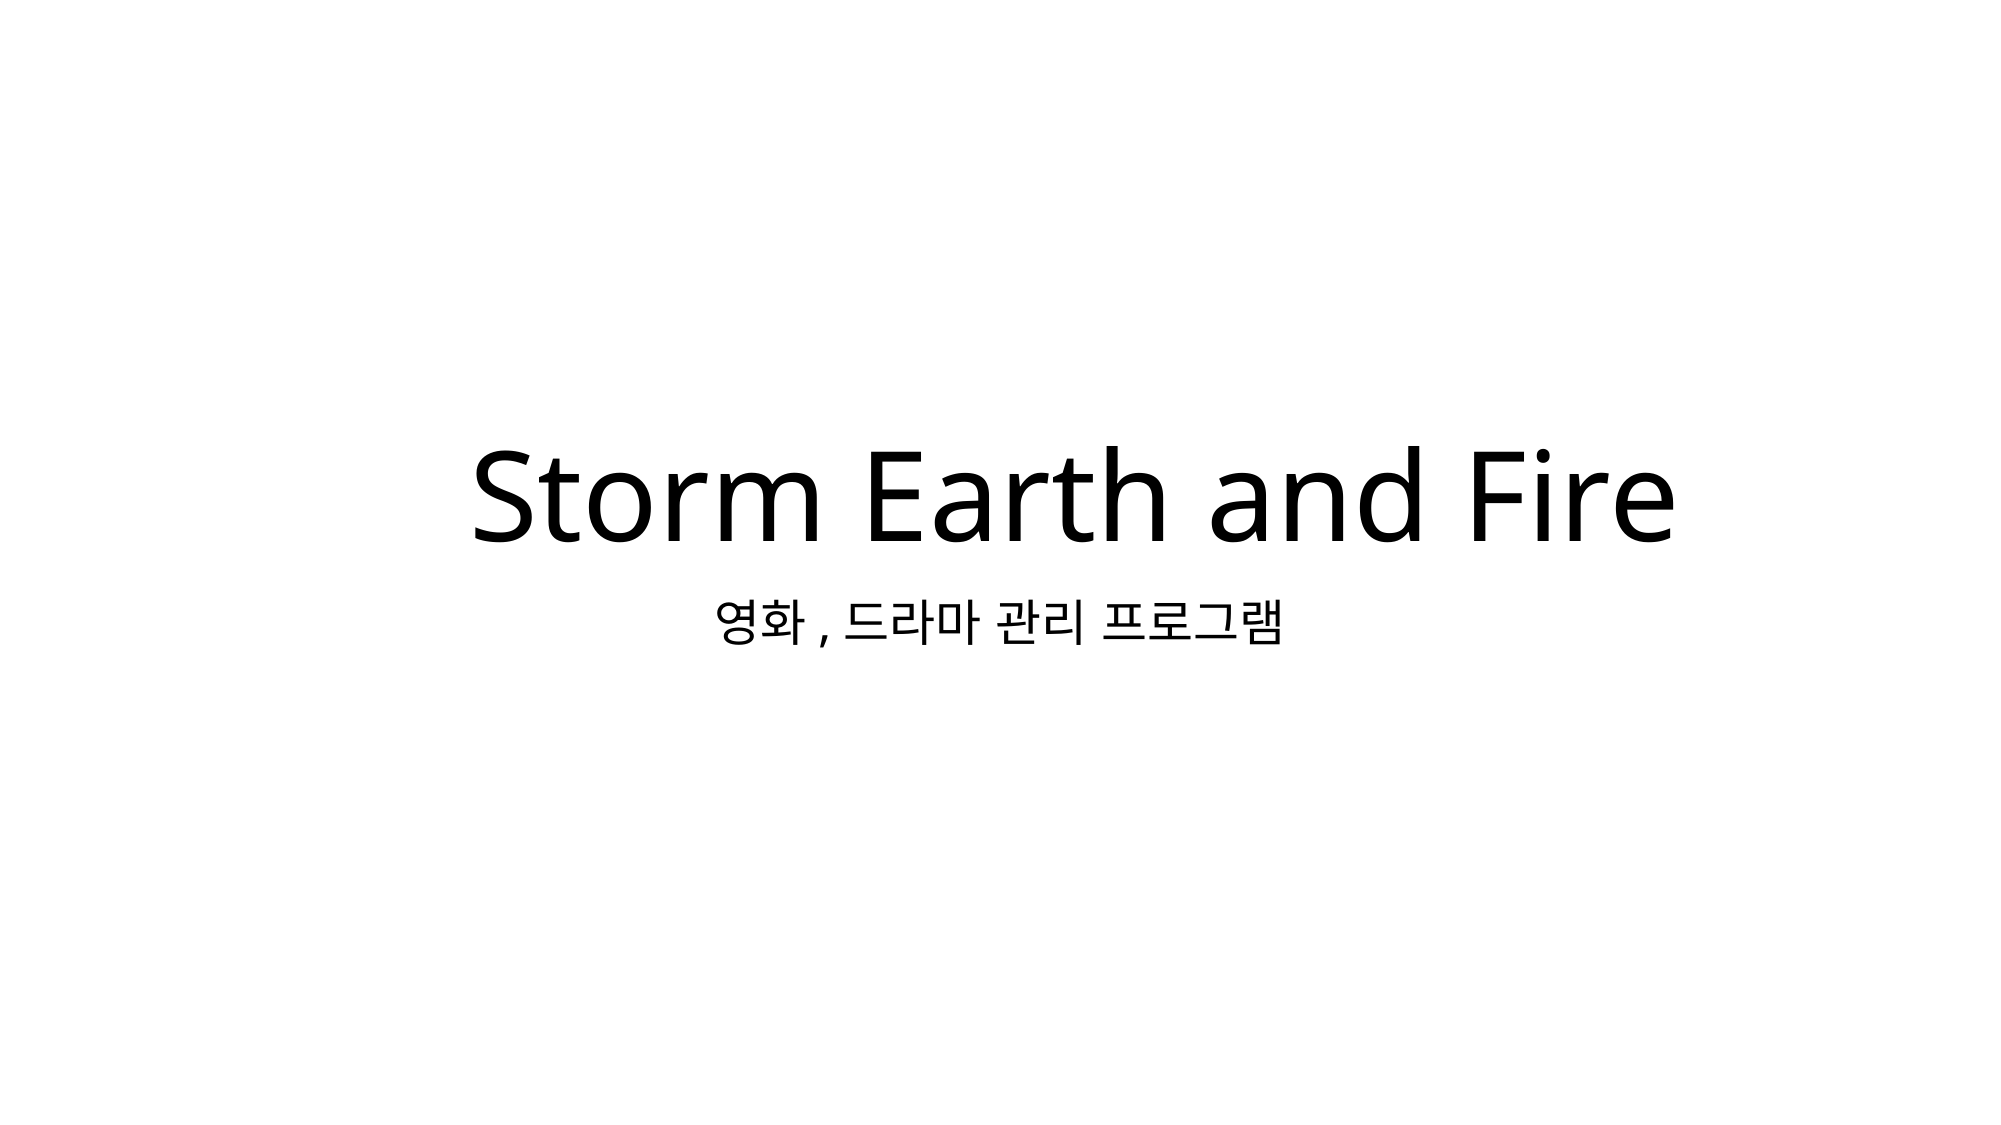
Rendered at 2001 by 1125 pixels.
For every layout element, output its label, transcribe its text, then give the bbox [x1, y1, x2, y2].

subtitle 영화,드라마 관리 프로그램 [249, 590, 1750, 863]
title Storm Earth and Fire [249, 184, 1750, 576]
